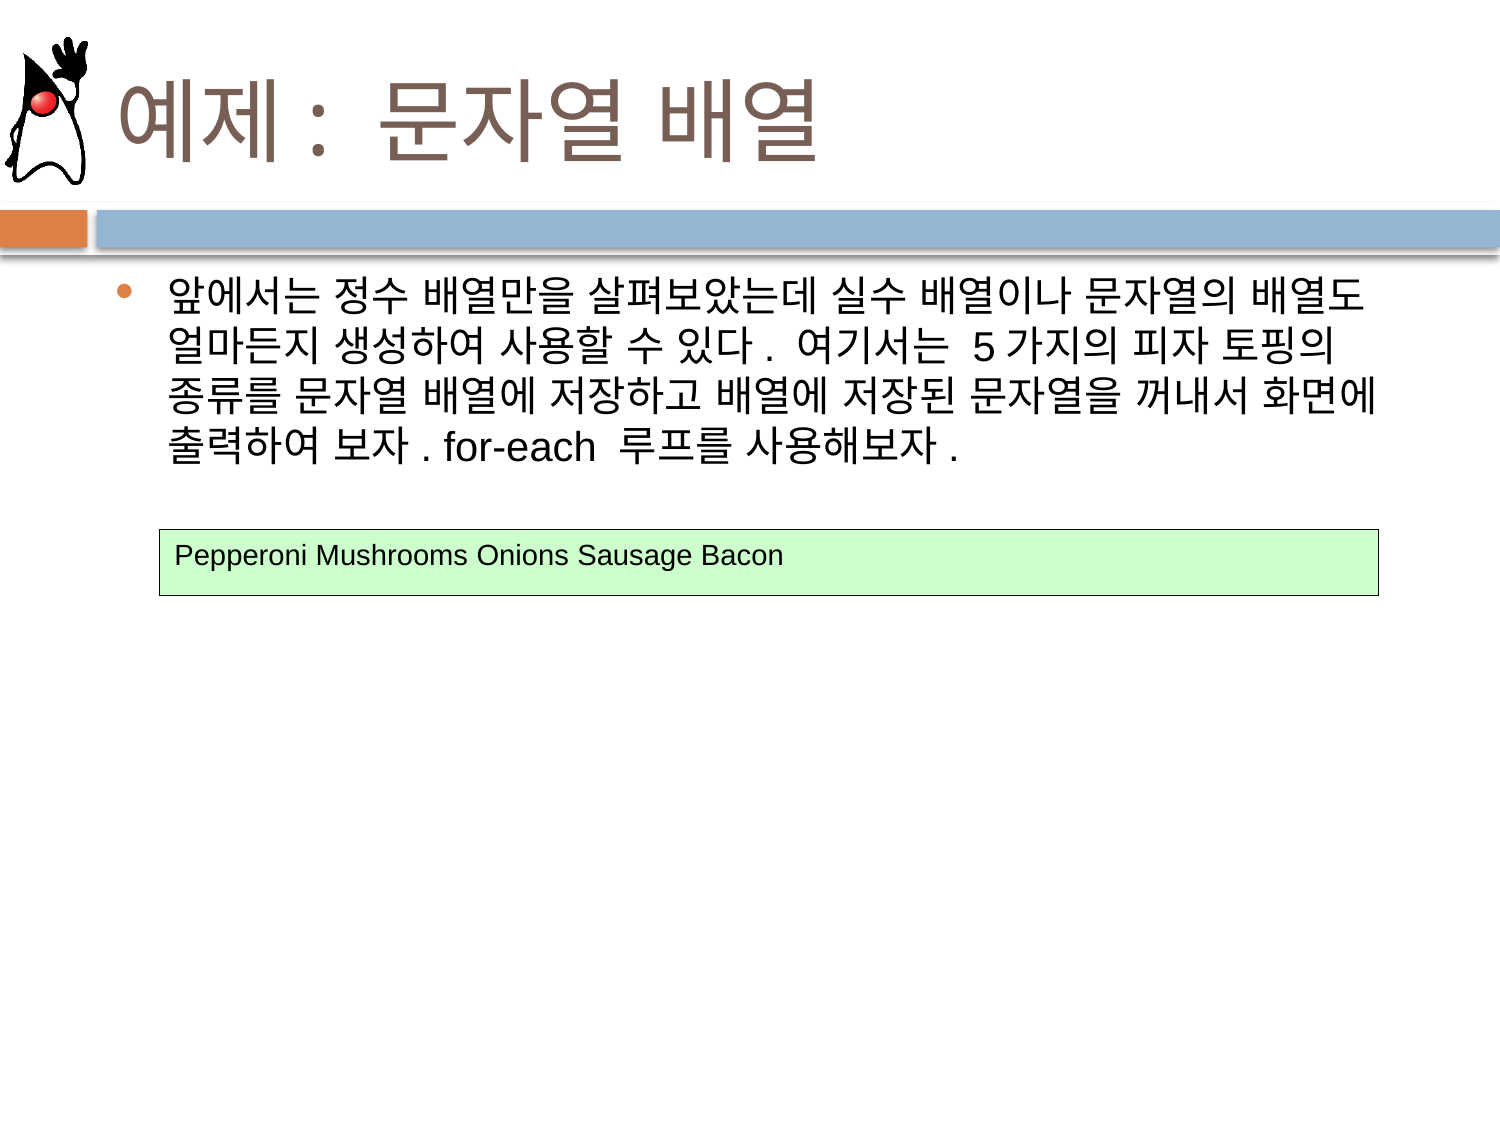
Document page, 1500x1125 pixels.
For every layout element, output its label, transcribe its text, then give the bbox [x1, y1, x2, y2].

text_box Pepperoni Mushrooms Onions Sausage Bacon [159, 529, 1379, 596]
title 예제: 문자열 배열 [100, 37, 1438, 200]
list 앞에서는 정수 배열만을 살펴보았는데 실수 배열이나 문자열의 배열도 얼마든지 생성하여 사용할 수 있다. 여기서는 5가지의 피자 토핑의 종류를 문자열 배열에 저장하고 배열에 저장된 문자열을 꺼내서 화면에 출력하여 보자. for-each 루프를 사용해보자. [100, 262, 1438, 1000]
picture [5, 37, 88, 185]
